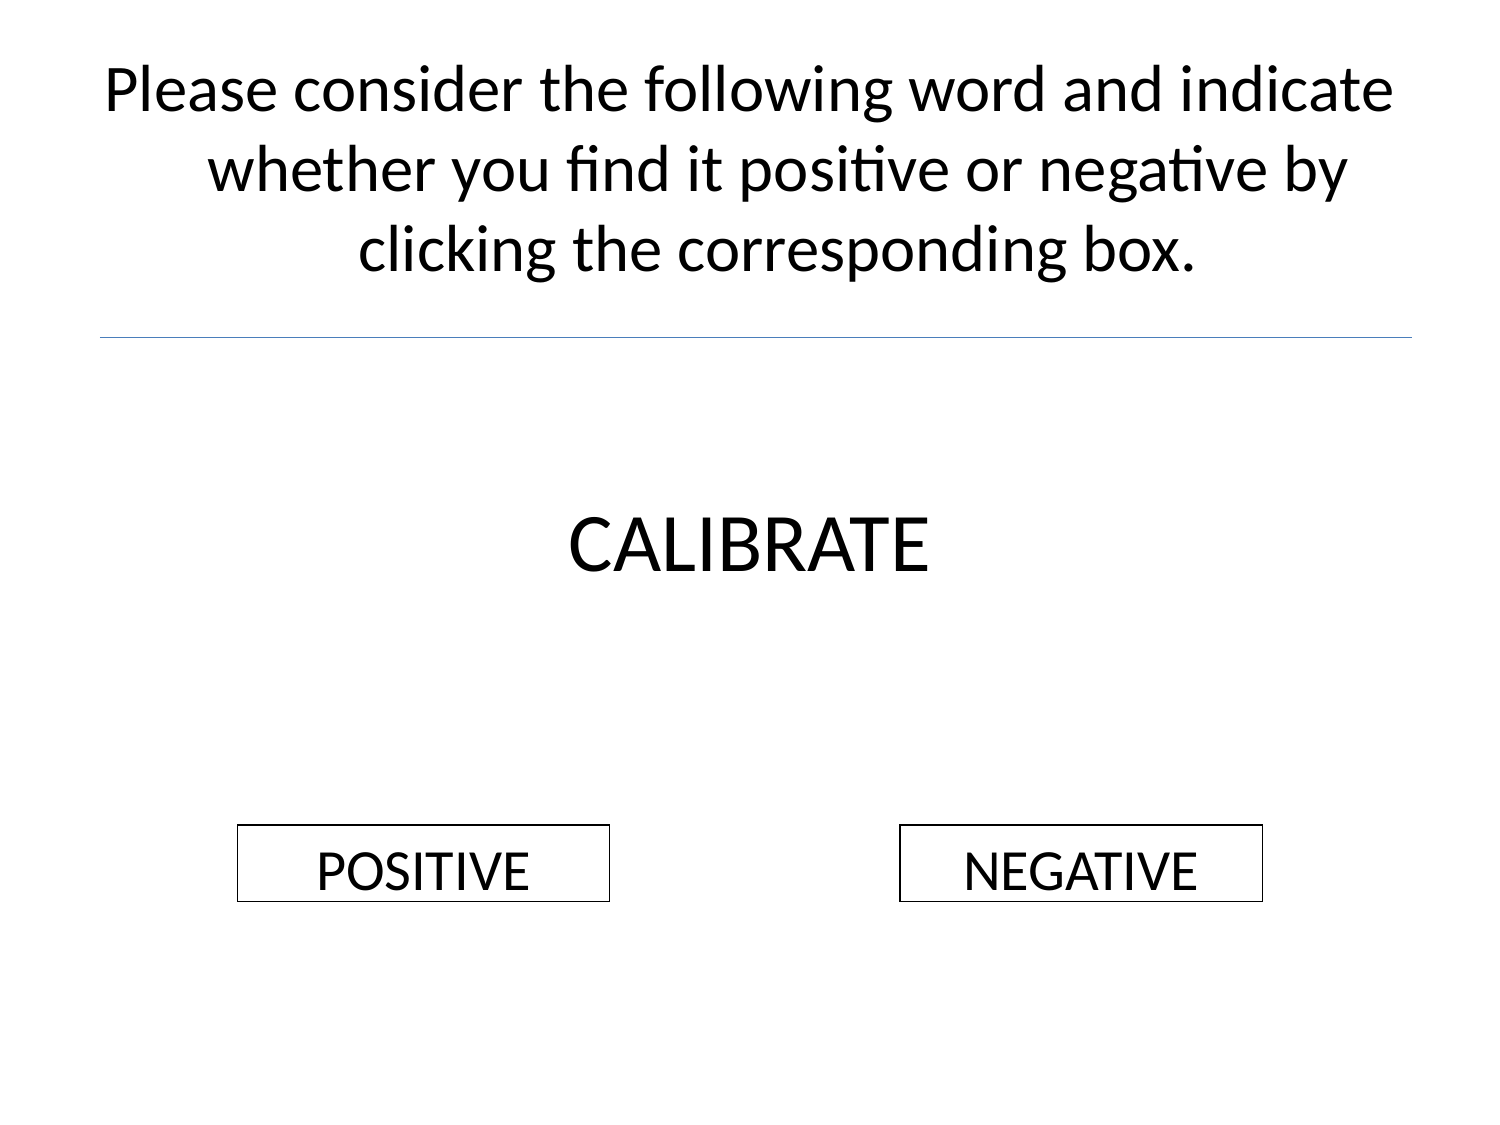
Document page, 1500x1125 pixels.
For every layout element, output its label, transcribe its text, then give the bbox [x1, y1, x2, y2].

text_box POSITIVE [237, 824, 610, 902]
list Please consider the following word and indicate whether you find it positive or negative by clicking the corresponding box. CALIBRATE [75, 37, 1425, 1005]
text_box NEGATIVE [899, 824, 1263, 902]
